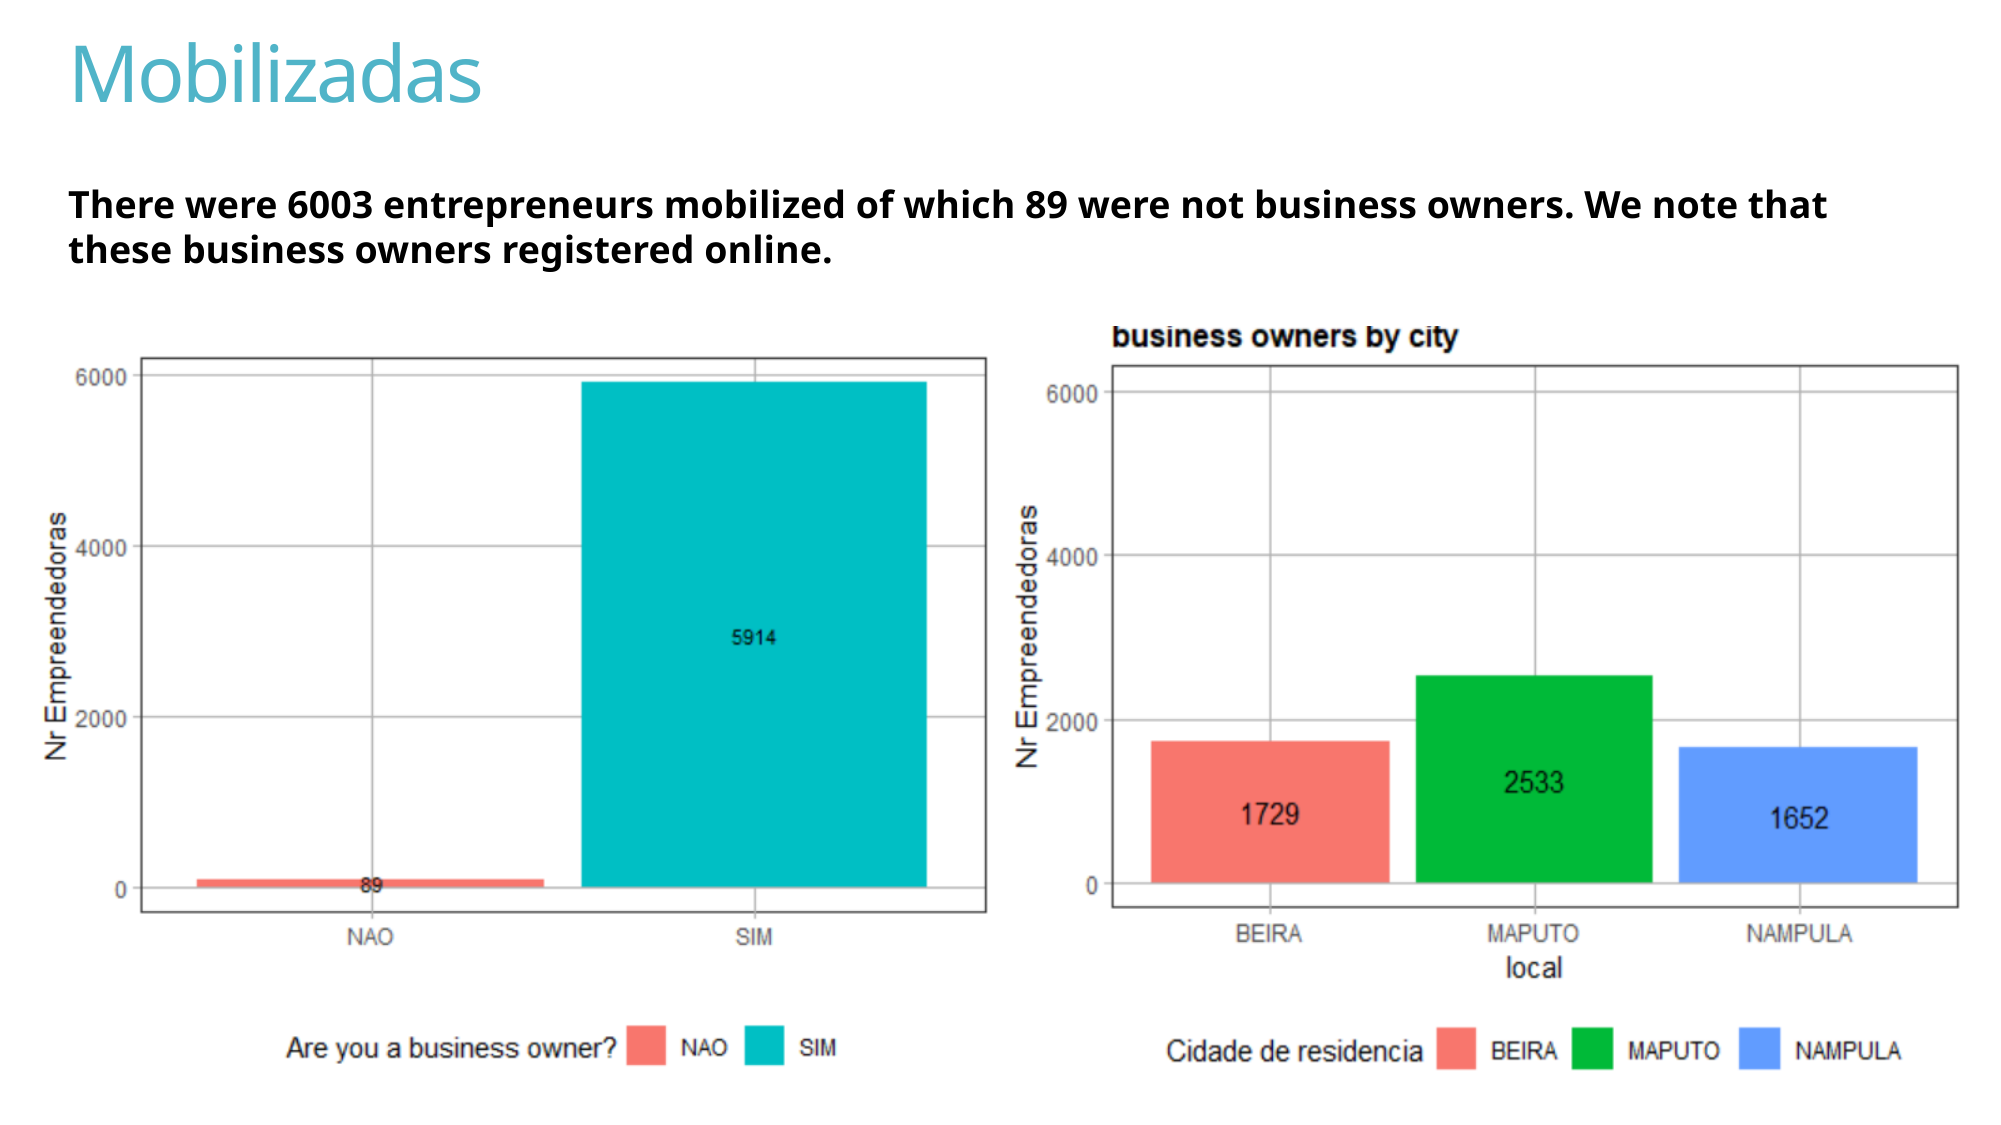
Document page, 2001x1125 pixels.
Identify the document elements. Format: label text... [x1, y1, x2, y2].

text_box There were 6003 entrepreneurs mobilized of which 89 were not business owners. We note that these business owners registered online. [53, 173, 1947, 278]
picture [28, 325, 1972, 1101]
title Mobilizadas [53, 31, 1821, 127]
